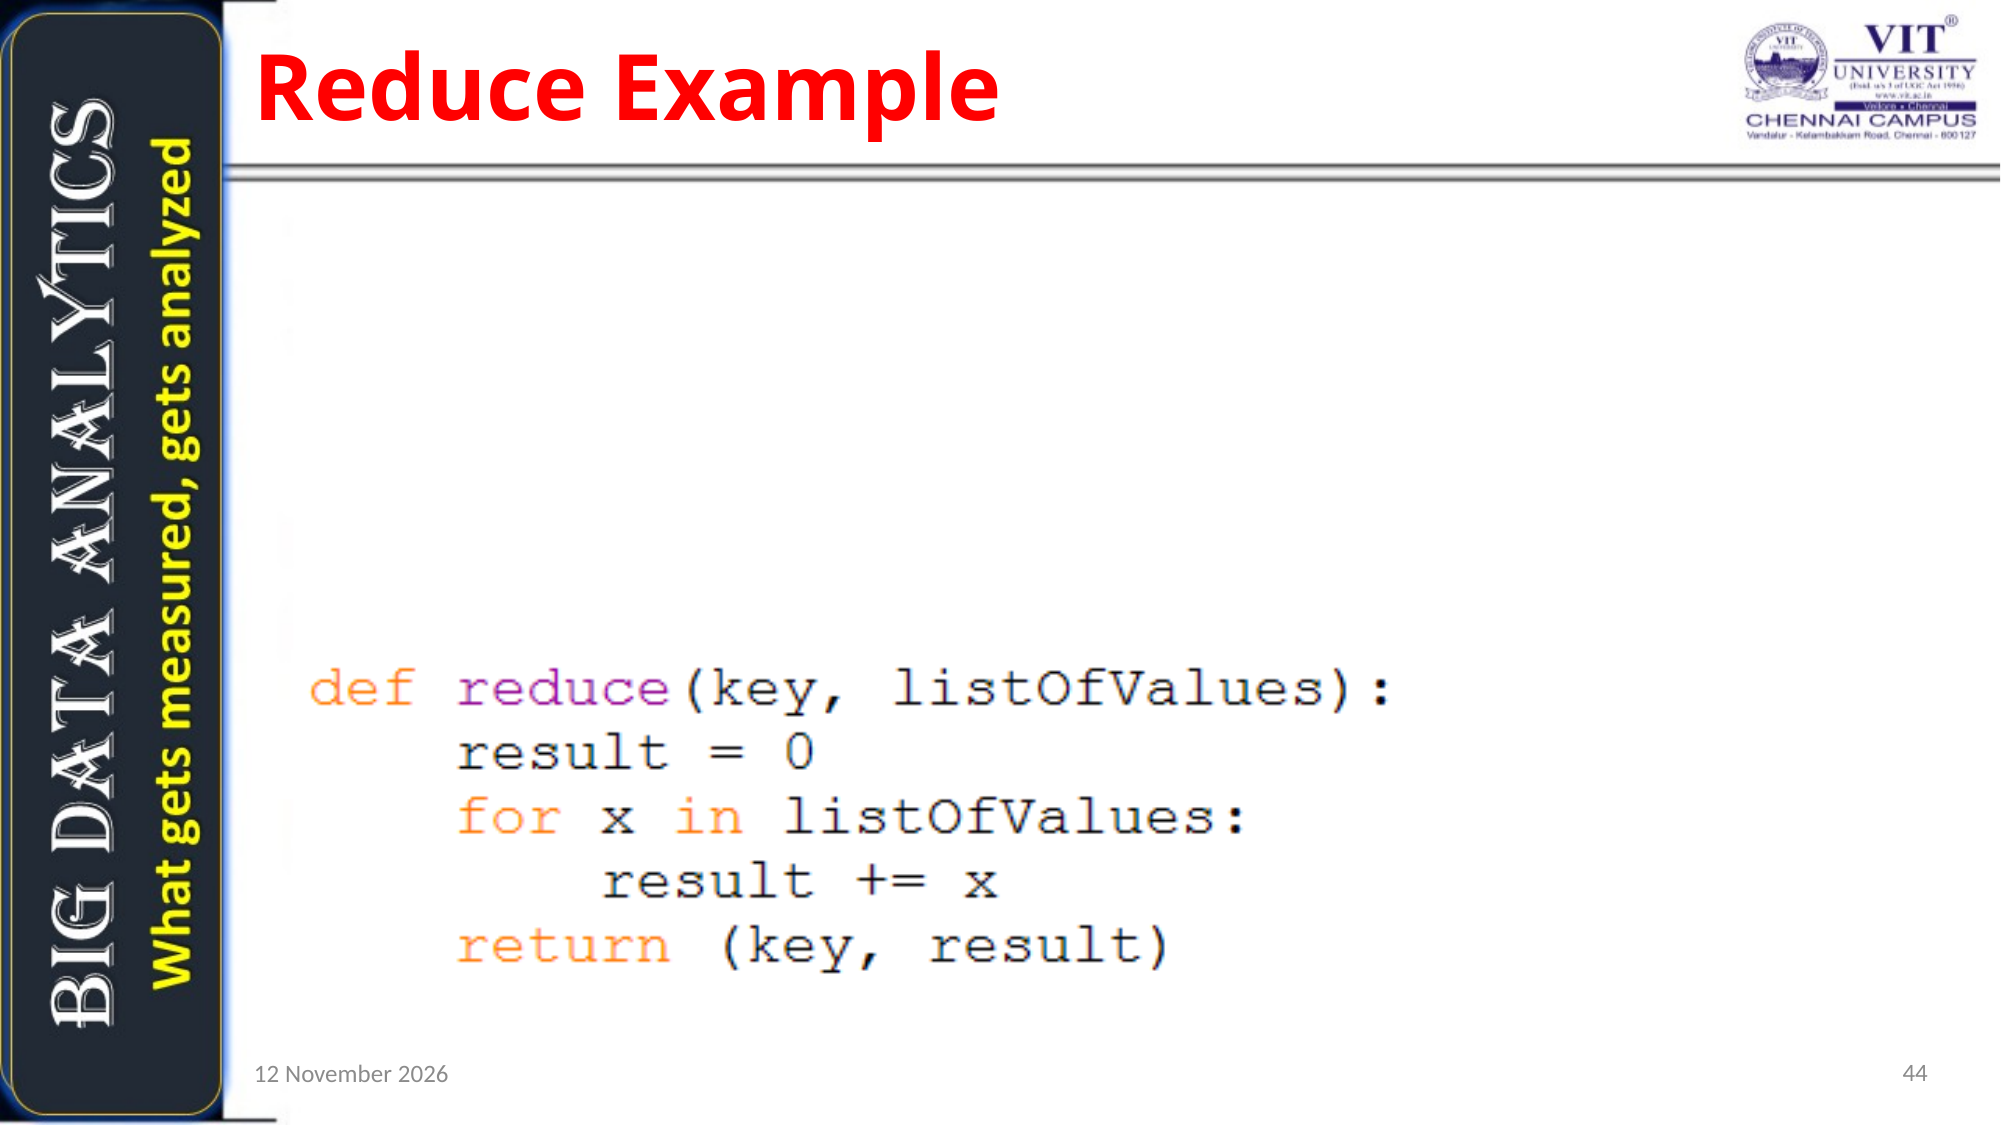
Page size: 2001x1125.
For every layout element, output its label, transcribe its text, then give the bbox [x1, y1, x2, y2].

text_box 17 September 2019 [239, 1042, 588, 1103]
text_box [239, 200, 1965, 1017]
text_box 44 [1778, 1039, 1943, 1103]
picture [0, 0, 2001, 1125]
text_box Reduce Example [239, 16, 1725, 166]
